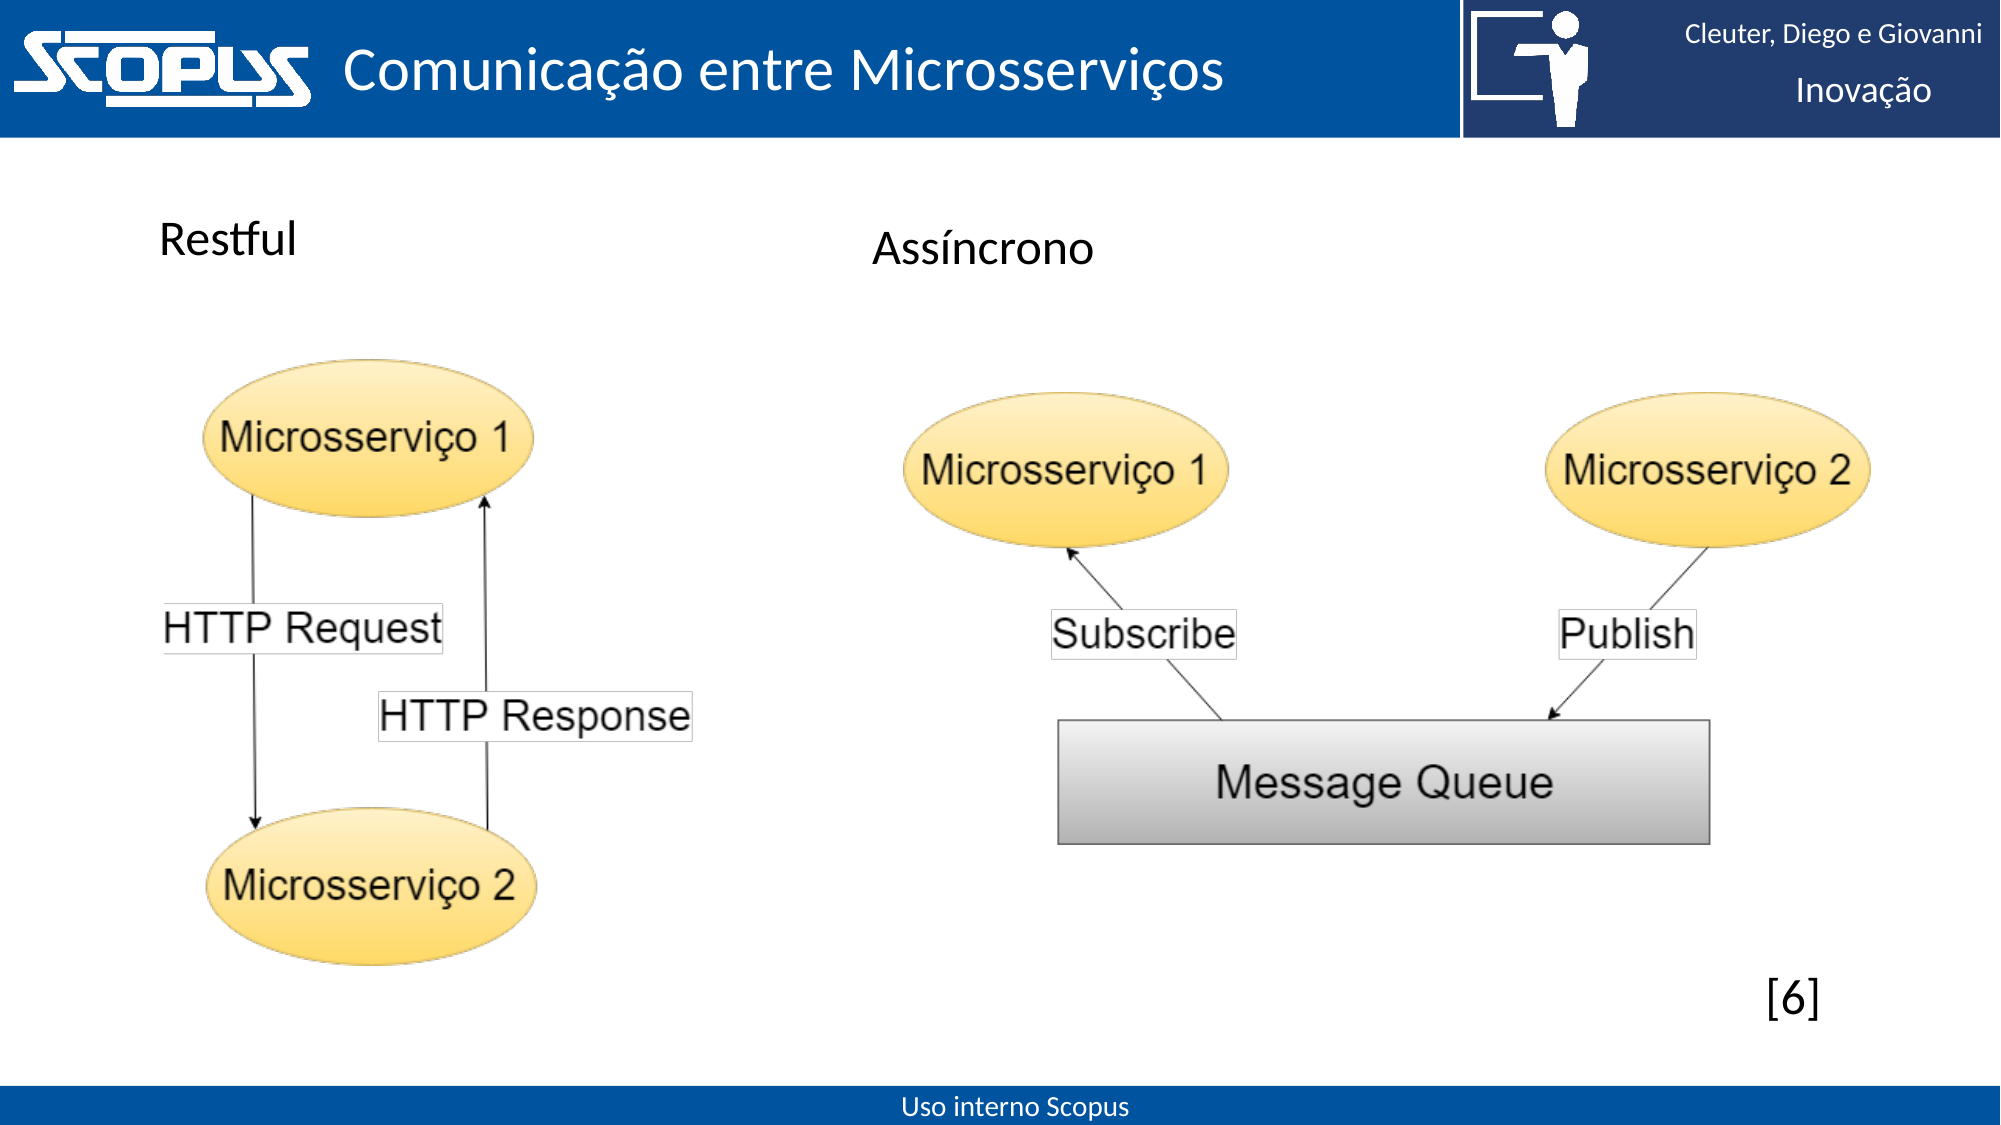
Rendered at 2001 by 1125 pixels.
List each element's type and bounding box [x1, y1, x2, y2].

picture [164, 358, 694, 966]
text_box [0, 0, 2000, 1125]
picture [901, 392, 1871, 845]
